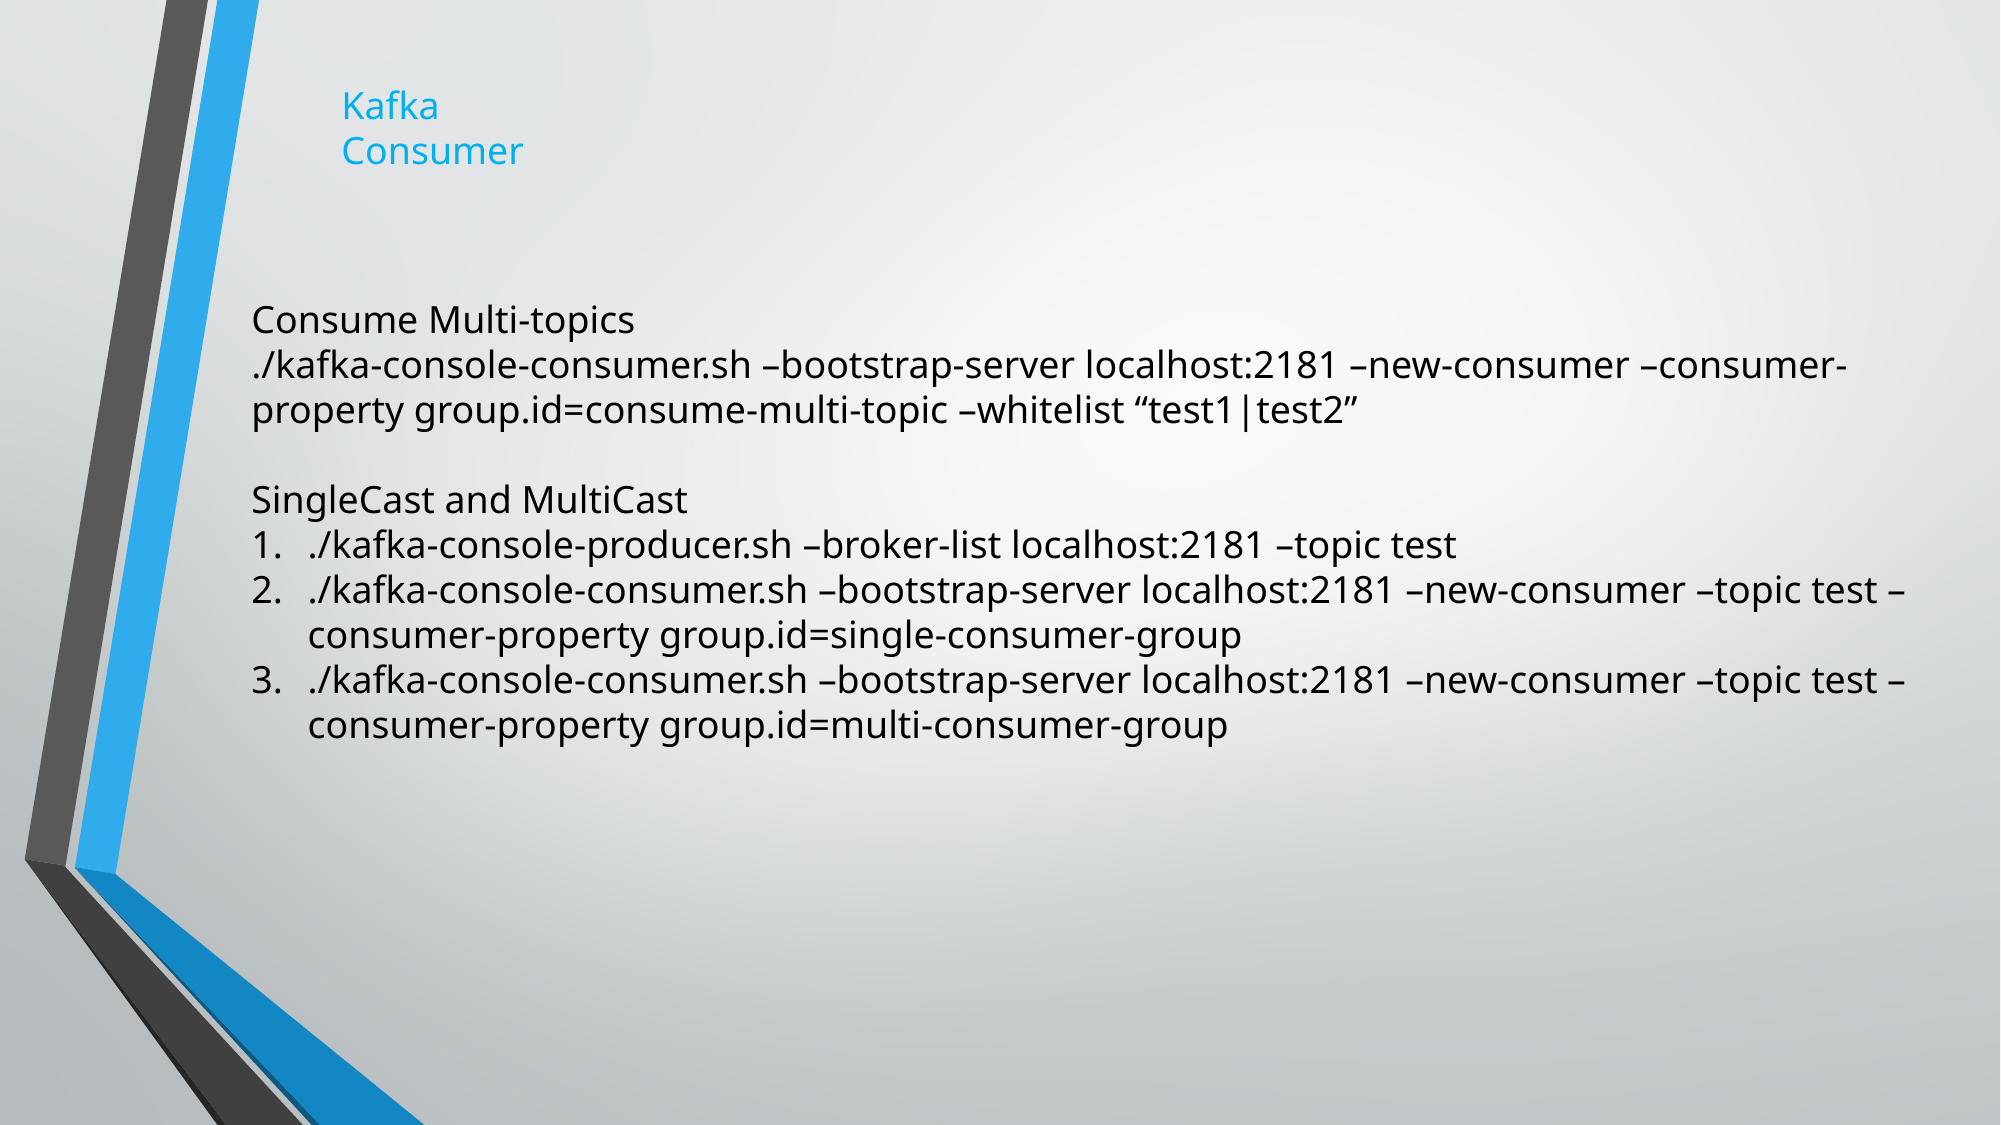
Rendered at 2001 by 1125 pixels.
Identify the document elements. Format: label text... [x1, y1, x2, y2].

text_box Consume Multi-topics ./kafka-console-consumer.sh –bootstrap-server localhost:2181 –new-consumer –consumer-property group.id=consume-multi-topic –whitelist “test1|test2” SingleCast and MultiCast ./kafka-console-producer.sh –broker-list localhost:2181 –topic test ./kafka-console-consumer.sh –bootstrap-server localhost:2181 –new-consumer –topic test –consumer-property group.id=single-consumer-group ./kafka-console-consumer.sh –bootstrap-server localhost:2181 –new-consumer –topic test –consumer-property group.id=multi-consumer-group [236, 288, 1928, 844]
text_box Kafka Consumer [326, 74, 636, 180]
